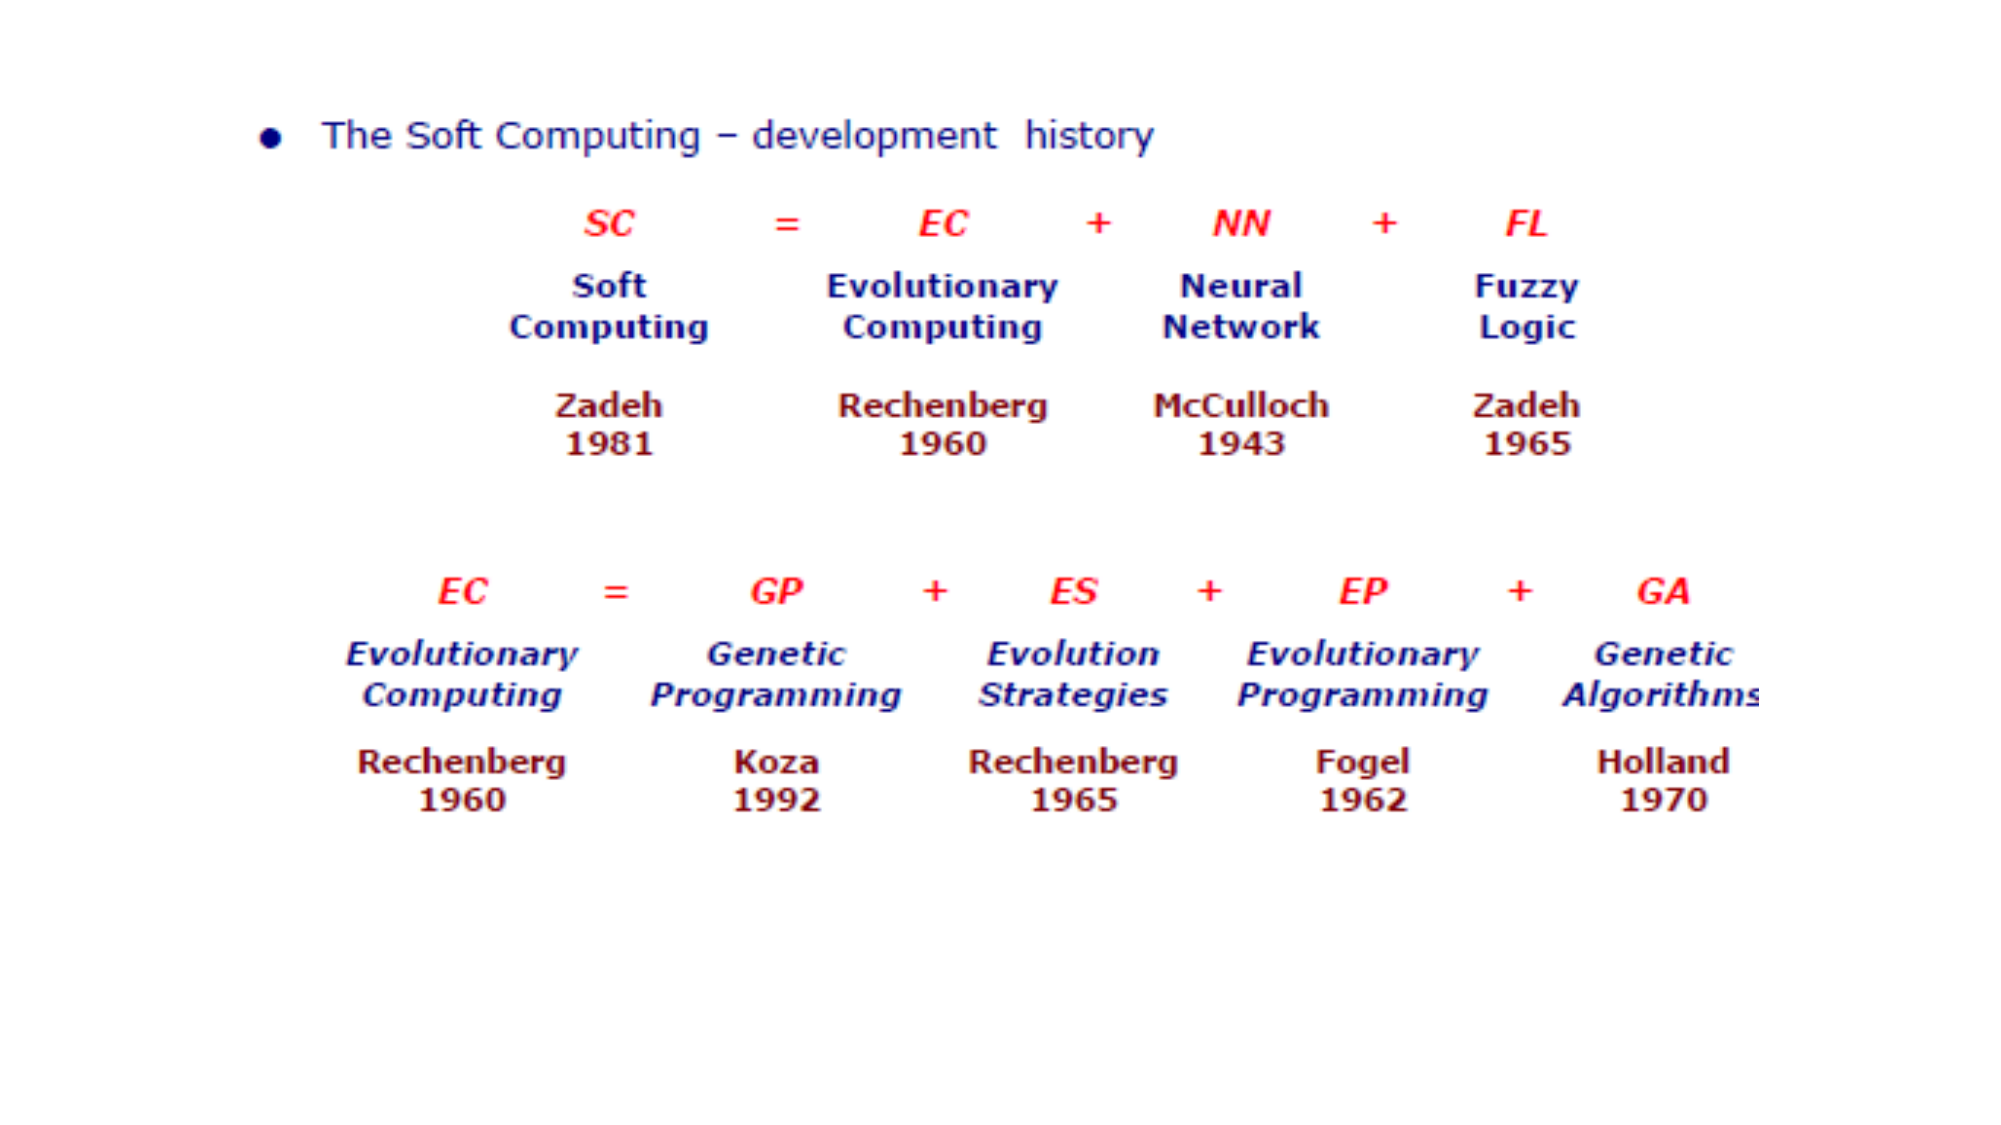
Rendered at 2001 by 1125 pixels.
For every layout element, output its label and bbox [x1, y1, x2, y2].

picture [241, 91, 1759, 818]
